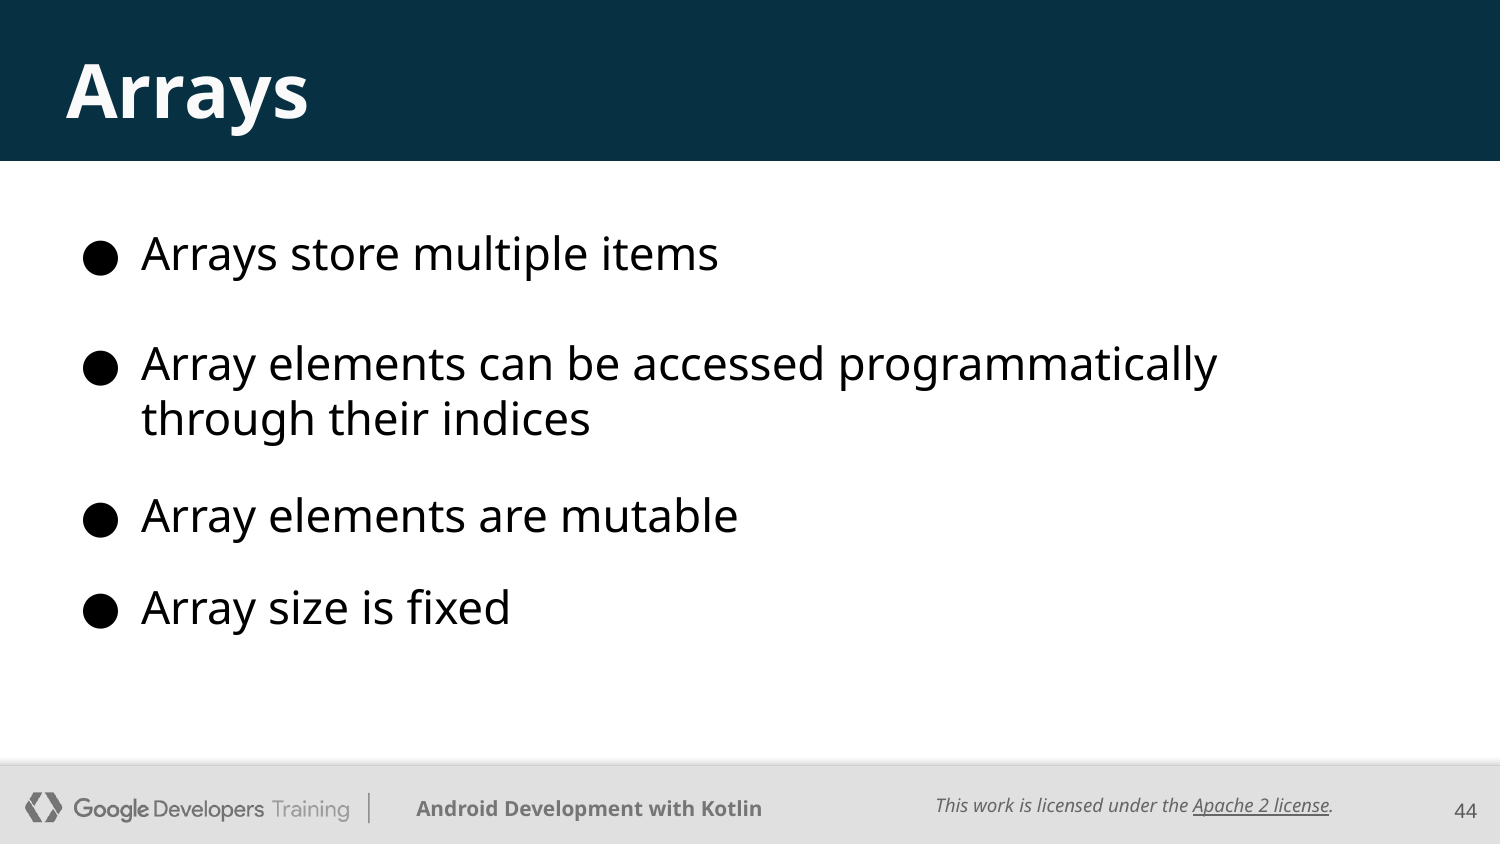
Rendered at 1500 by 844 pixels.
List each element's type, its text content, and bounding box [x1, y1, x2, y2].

title Arrays [51, 28, 1449, 122]
text_box Array size is fixed [51, 563, 815, 642]
picture [0, 161, 1500, 844]
list Arrays store multiple items [51, 201, 1449, 320]
text_box Array elements can be accessed programmatically through their indices [51, 319, 1403, 414]
slide_number ‹#› [1402, 777, 1493, 842]
text_box Array elements are mutable [51, 471, 1264, 590]
